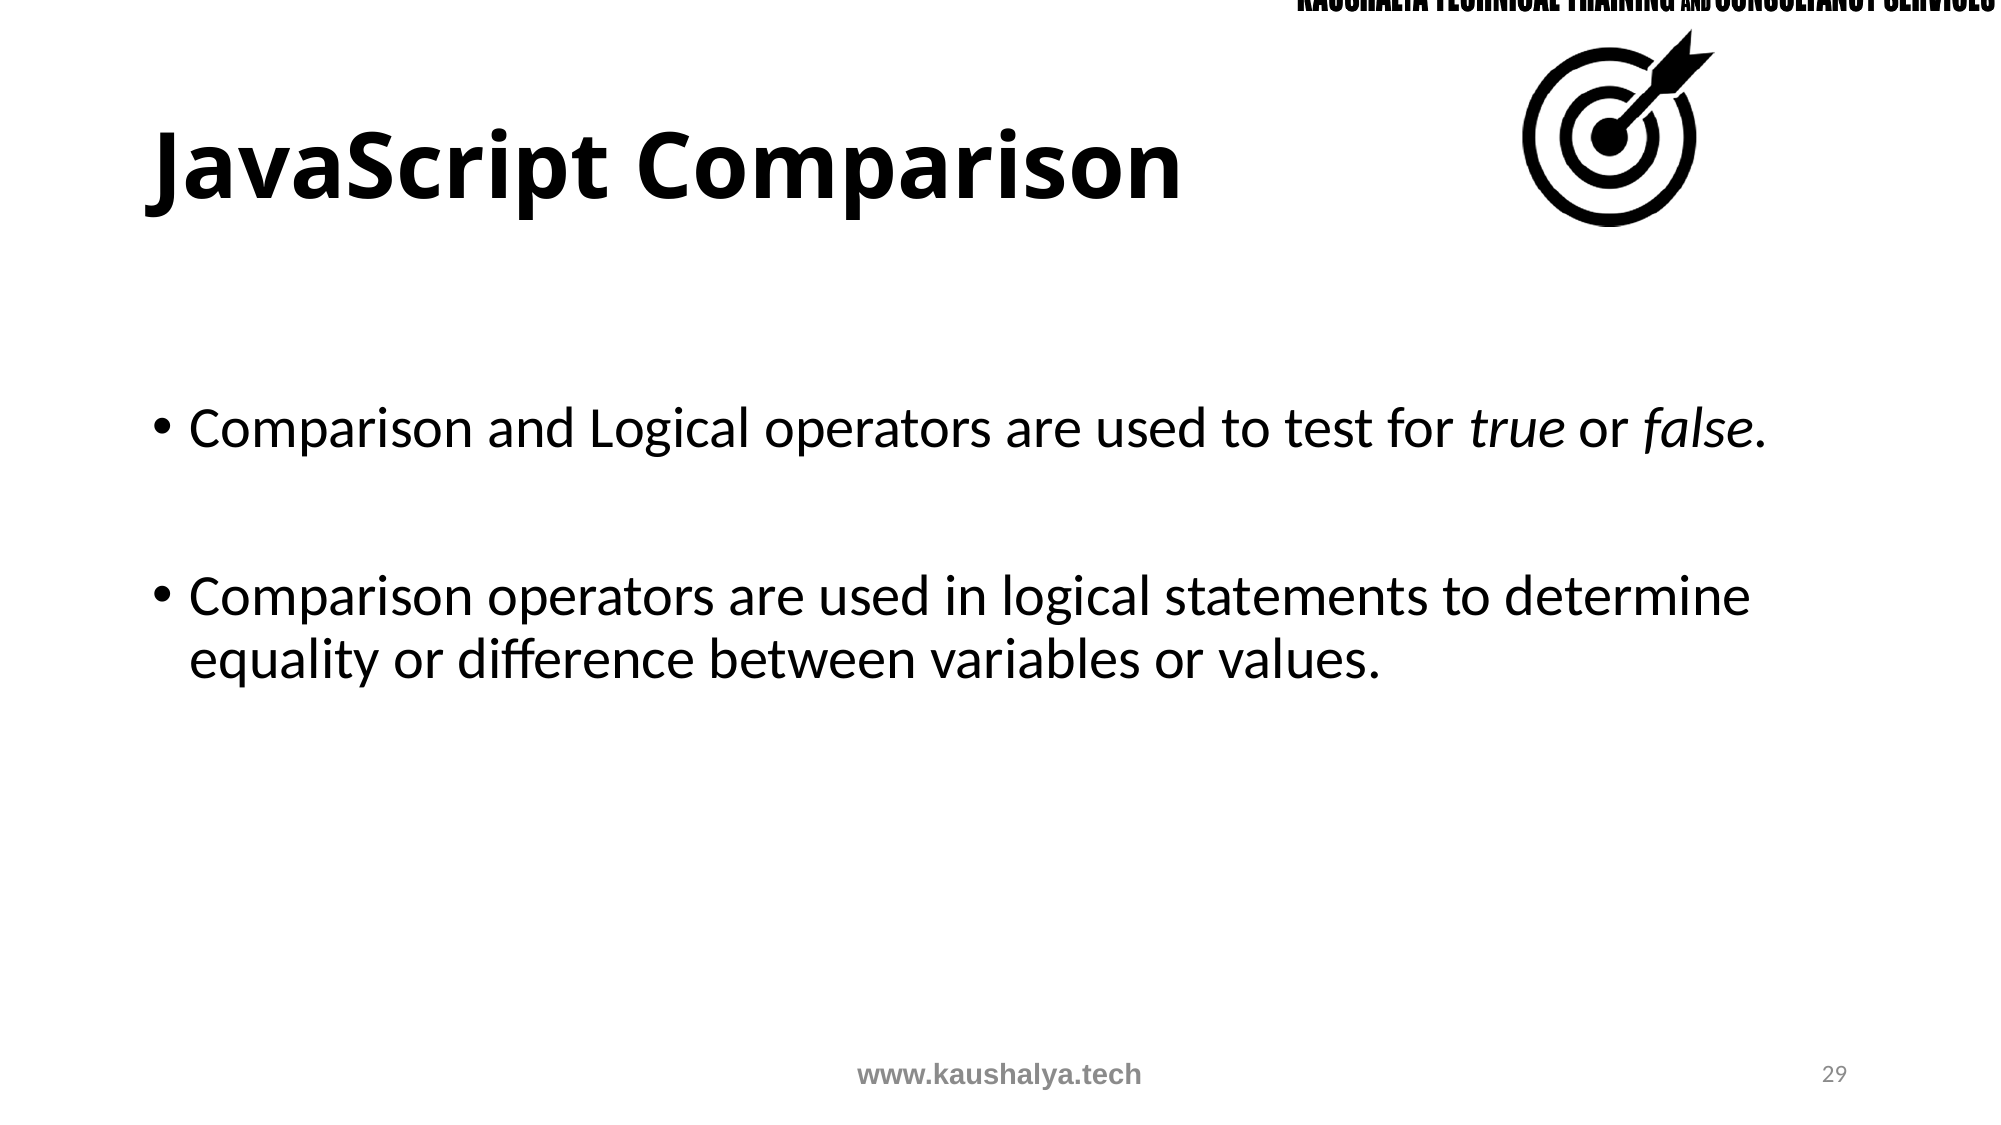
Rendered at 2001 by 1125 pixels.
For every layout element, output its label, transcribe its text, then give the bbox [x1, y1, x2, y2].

list Comparison and Logical operators are used to test for true or false. Comparison operators are used in logical statements to determine equality or difference between variables or values. [137, 299, 1863, 1014]
title JavaScript Comparison [137, 59, 1863, 278]
picture [1261, 0, 2000, 238]
slide_number 29 [1412, 1042, 1863, 1103]
footer www.kaushalya.tech [662, 1042, 1338, 1103]
